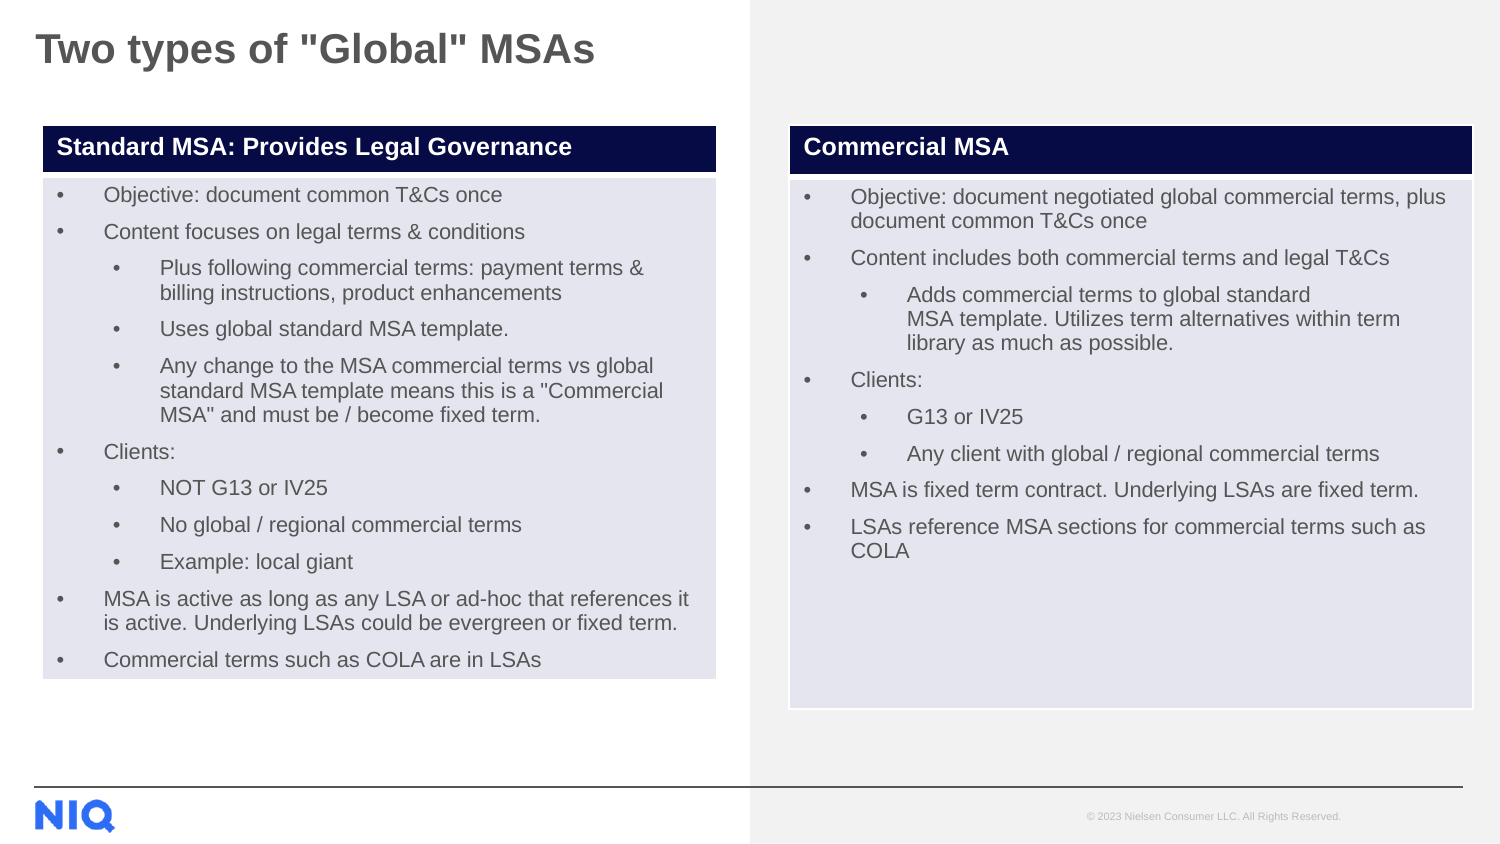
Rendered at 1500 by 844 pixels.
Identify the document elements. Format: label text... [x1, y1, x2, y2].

table_header Commercial MSA [790, 126, 1472, 174]
picture [35, 799, 115, 833]
table_cell Objective: document negotiated global commercial terms, plus document common T&Cs once Content includes both commercial terms and legal T&Cs Adds commercial terms to global standard MSA template. Utilizes term alternatives within term library as much as possible. Clients: G13 or IV25 Any client with global / regional commercial terms MSA is fixed term contract. Underlying LSAs are fixed term. LSAs reference MSA sections for commercial terms such as COLA [790, 180, 1472, 708]
title Two types of "Global" MSAs [35, 22, 717, 71]
table_cell Objective: document common T&Cs once Content focuses on legal terms & conditions Plus following commercial terms: payment terms & billing instructions, product enhancements Uses global standard MSA template. Any change to the MSA commercial terms vs global standard MSA template means this is a "Commercial MSA" and must be / become fixed term. Clients: NOT G13 or IV25 No global / regional commercial terms Example: local giant MSA is active as long as any LSA or ad-hoc that references it is active. Underlying LSAs could be evergreen or fixed term. Commercial terms such as COLA are in LSAs [43, 178, 716, 679]
table_header Standard MSA: Provides Legal Governance [43, 126, 716, 172]
